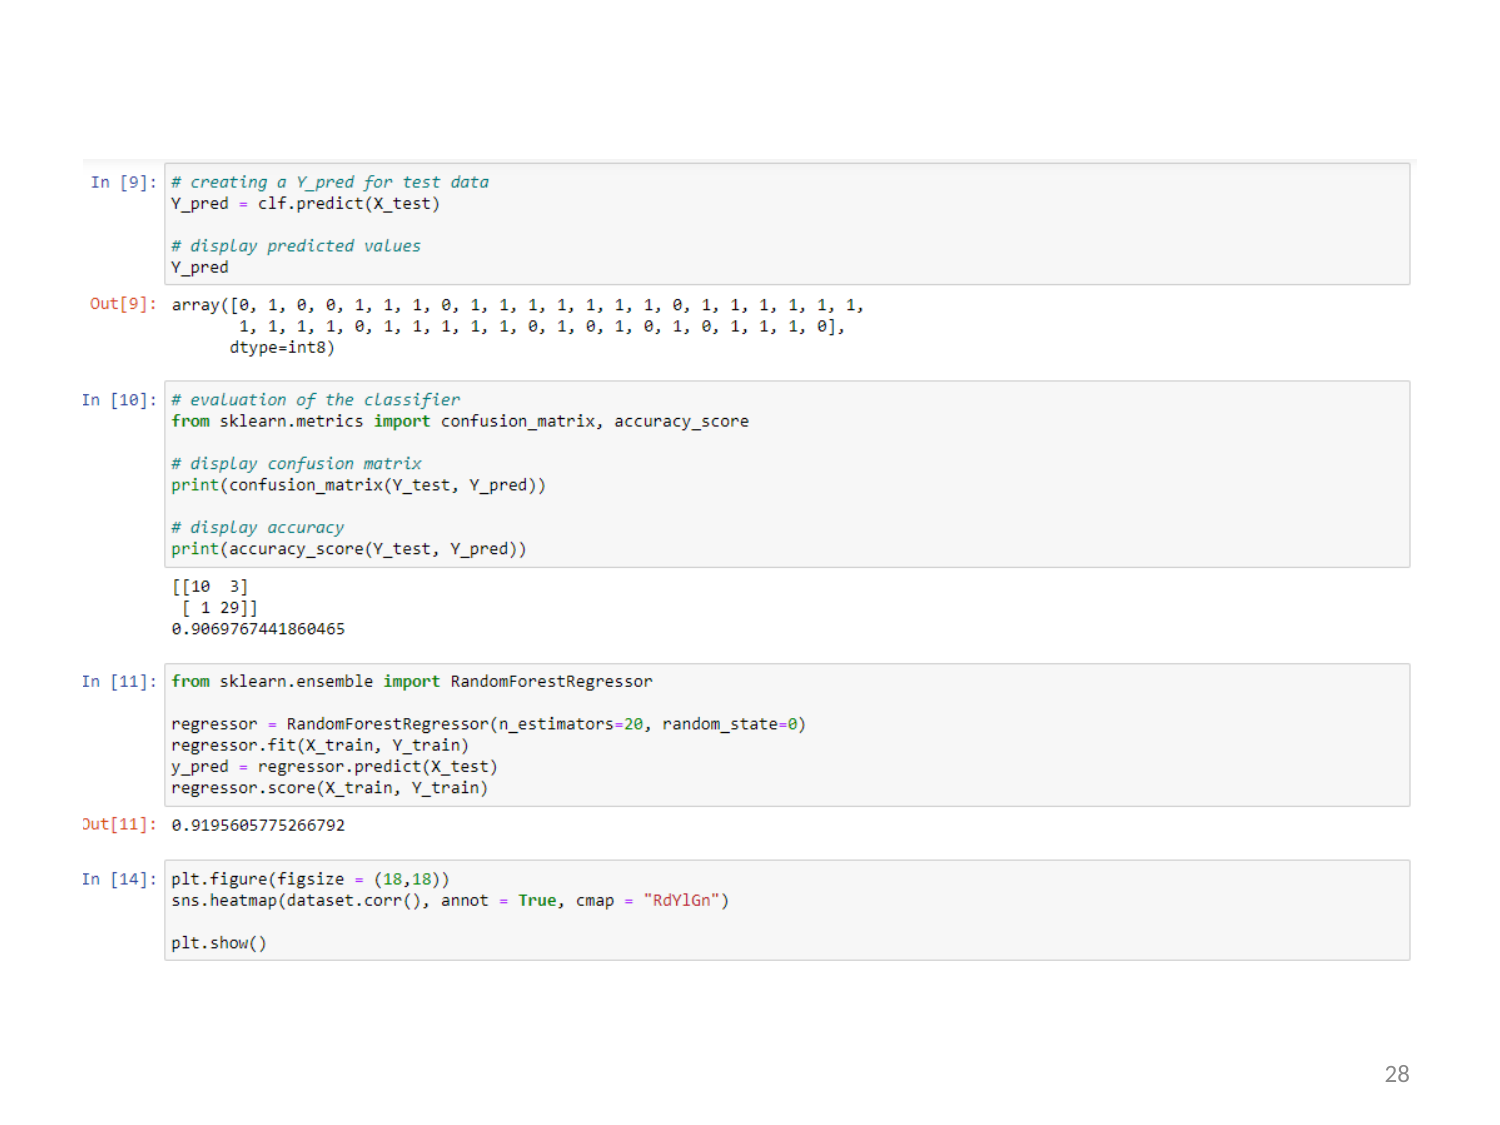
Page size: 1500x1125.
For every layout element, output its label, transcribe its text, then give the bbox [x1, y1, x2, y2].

picture [83, 159, 1417, 966]
slide_number 28 [1074, 1042, 1425, 1103]
